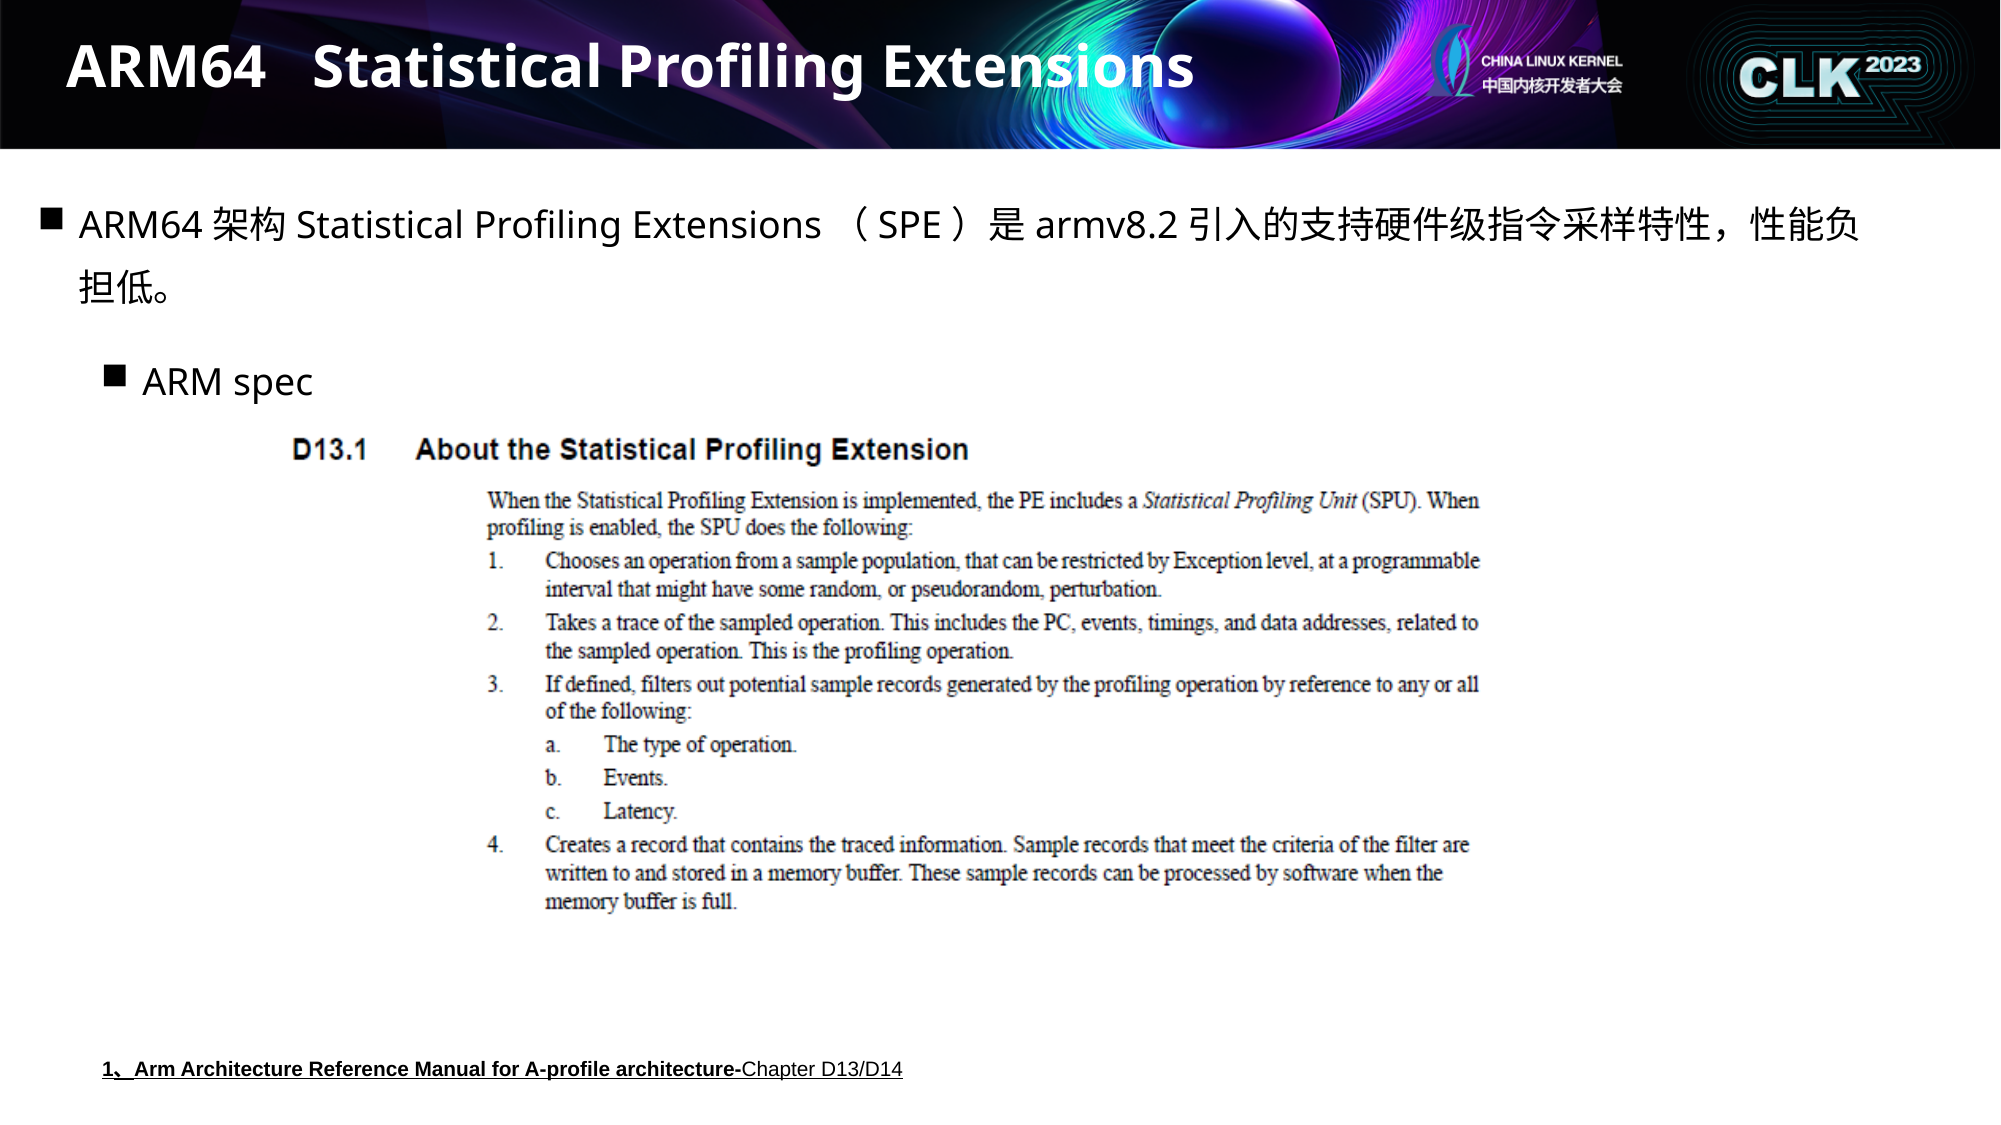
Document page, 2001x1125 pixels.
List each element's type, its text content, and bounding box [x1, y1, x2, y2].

text_box ARM64 Statistical Profiling Extensions [51, 5, 1446, 123]
text_box ARM spec [86, 332, 1021, 539]
picture [1058, 0, 1073, 5]
text_box 1、Arm Architecture Reference Manual for A-profile architecture-Chapter D13/D14 [87, 1036, 1429, 1125]
picture [0, 0, 2001, 1125]
text_box ARM64架构Statistical Profiling Extensions（SPE）是armv8.2引入的支持硬件级指令采样特性，性能负担低。 [22, 175, 1900, 383]
